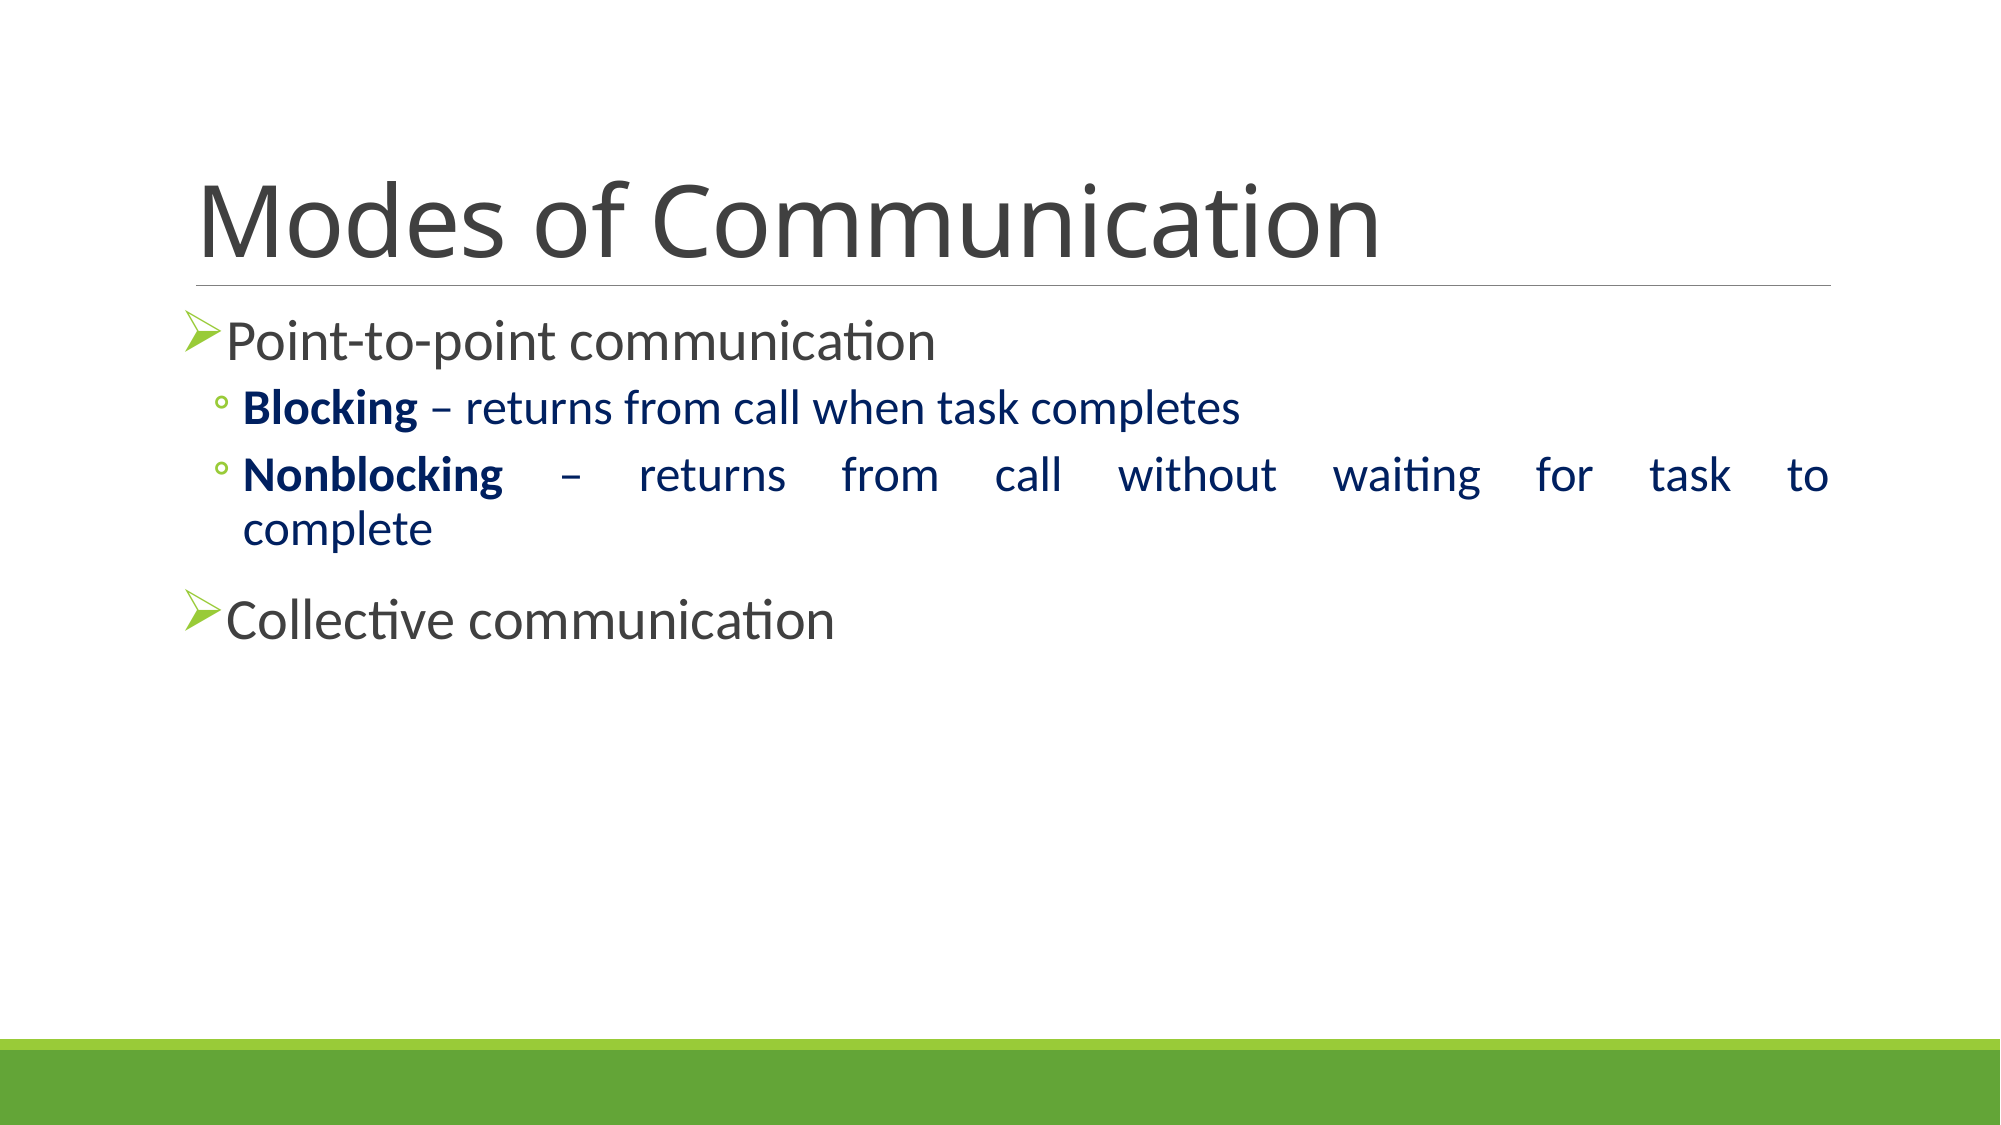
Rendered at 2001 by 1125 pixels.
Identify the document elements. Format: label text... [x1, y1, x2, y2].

list Point-to-point communication Blocking – returns from call when task completes Nonblocking – returns from call without waiting for task to complete Collective communication [180, 302, 1830, 963]
title Modes of Communication [180, 47, 1830, 285]
